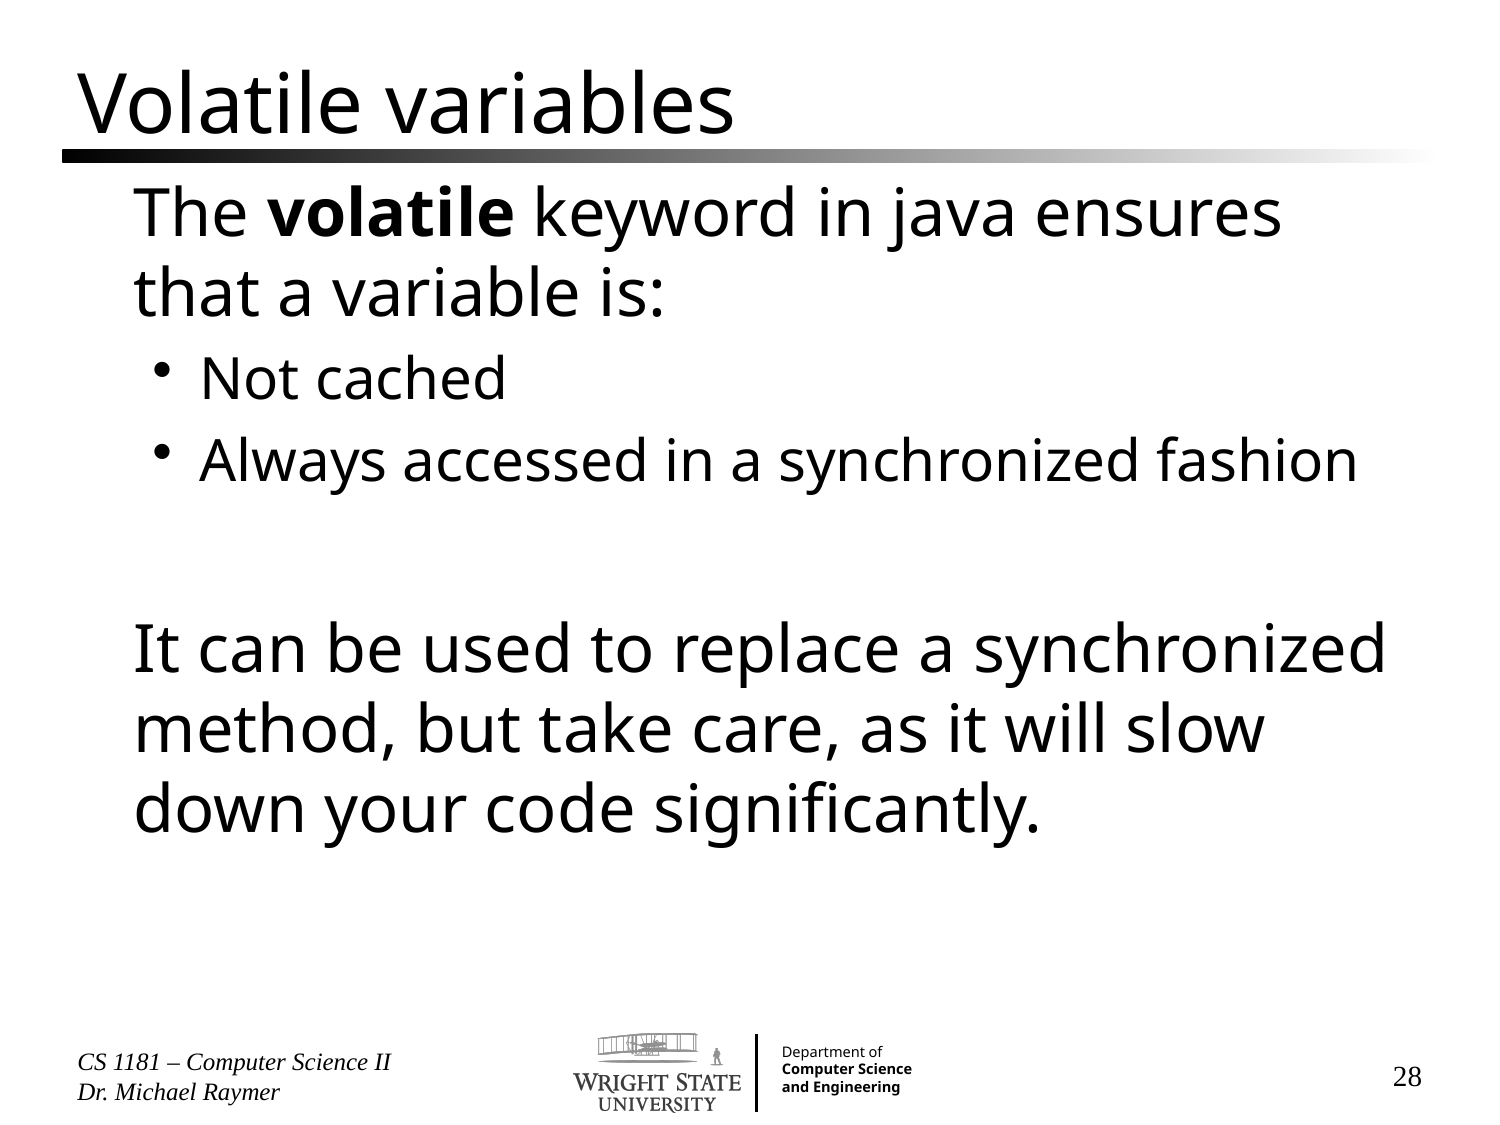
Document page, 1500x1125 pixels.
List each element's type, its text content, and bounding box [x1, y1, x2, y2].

list The volatile keyword in java ensures that a variable is: Not cached Always accessed in a synchronized fashion It can be used to replace a synchronized method, but take care, as it will slow down your code significantly. [62, 162, 1438, 1025]
picture [573, 1033, 741, 1113]
footer CS 1181 – Computer Science II Dr. Michael Raymer [62, 1037, 438, 1113]
slide_number 28 [1125, 1037, 1438, 1113]
title Volatile variables [62, 50, 1438, 150]
